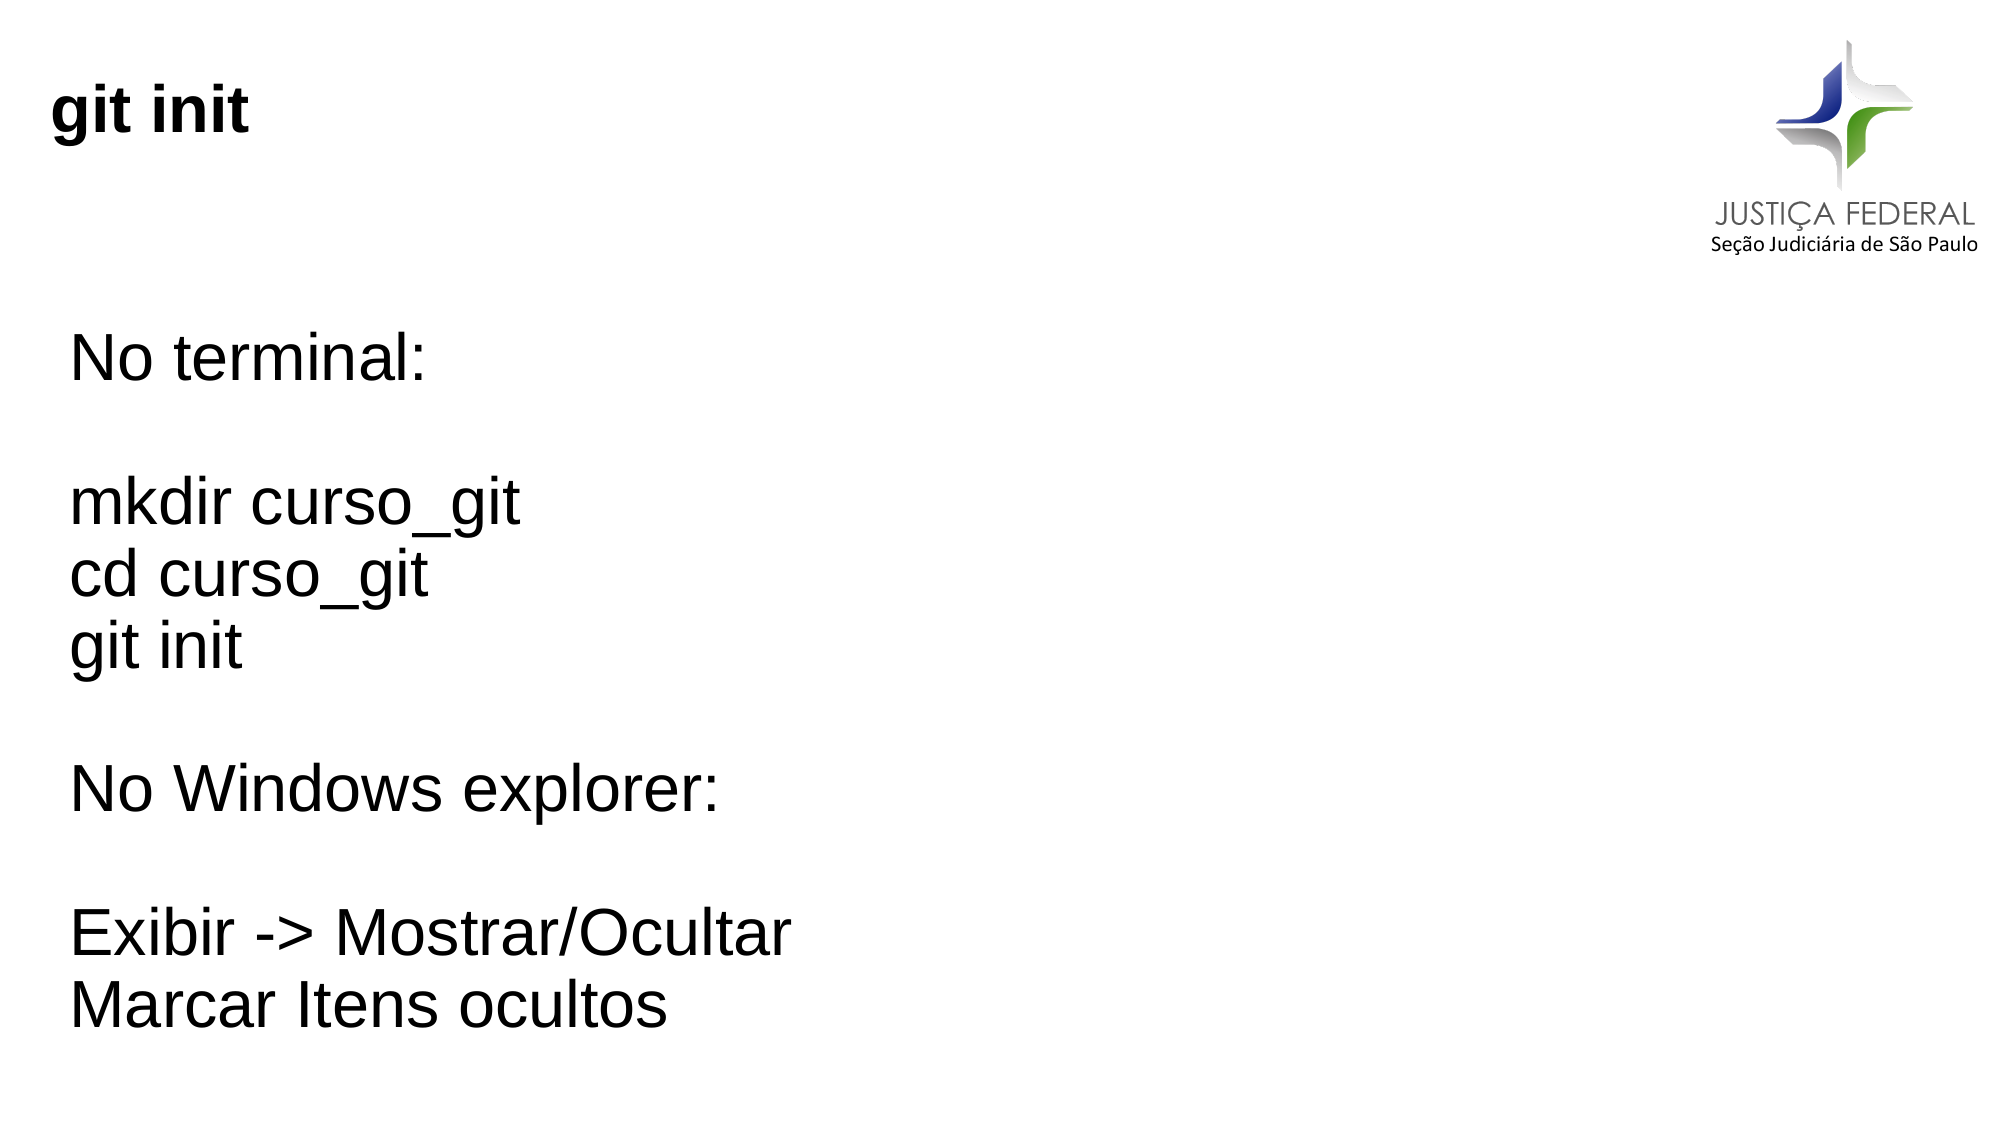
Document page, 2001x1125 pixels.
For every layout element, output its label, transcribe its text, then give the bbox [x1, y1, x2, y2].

text_box git init [35, 0, 1761, 214]
picture [1696, 7, 1993, 273]
text_box No terminal: mkdir curso_git cd curso_git git init No Windows explorer: Exibir -> Mostrar/Ocultar Marcar Itens ocultos [54, 270, 1949, 610]
